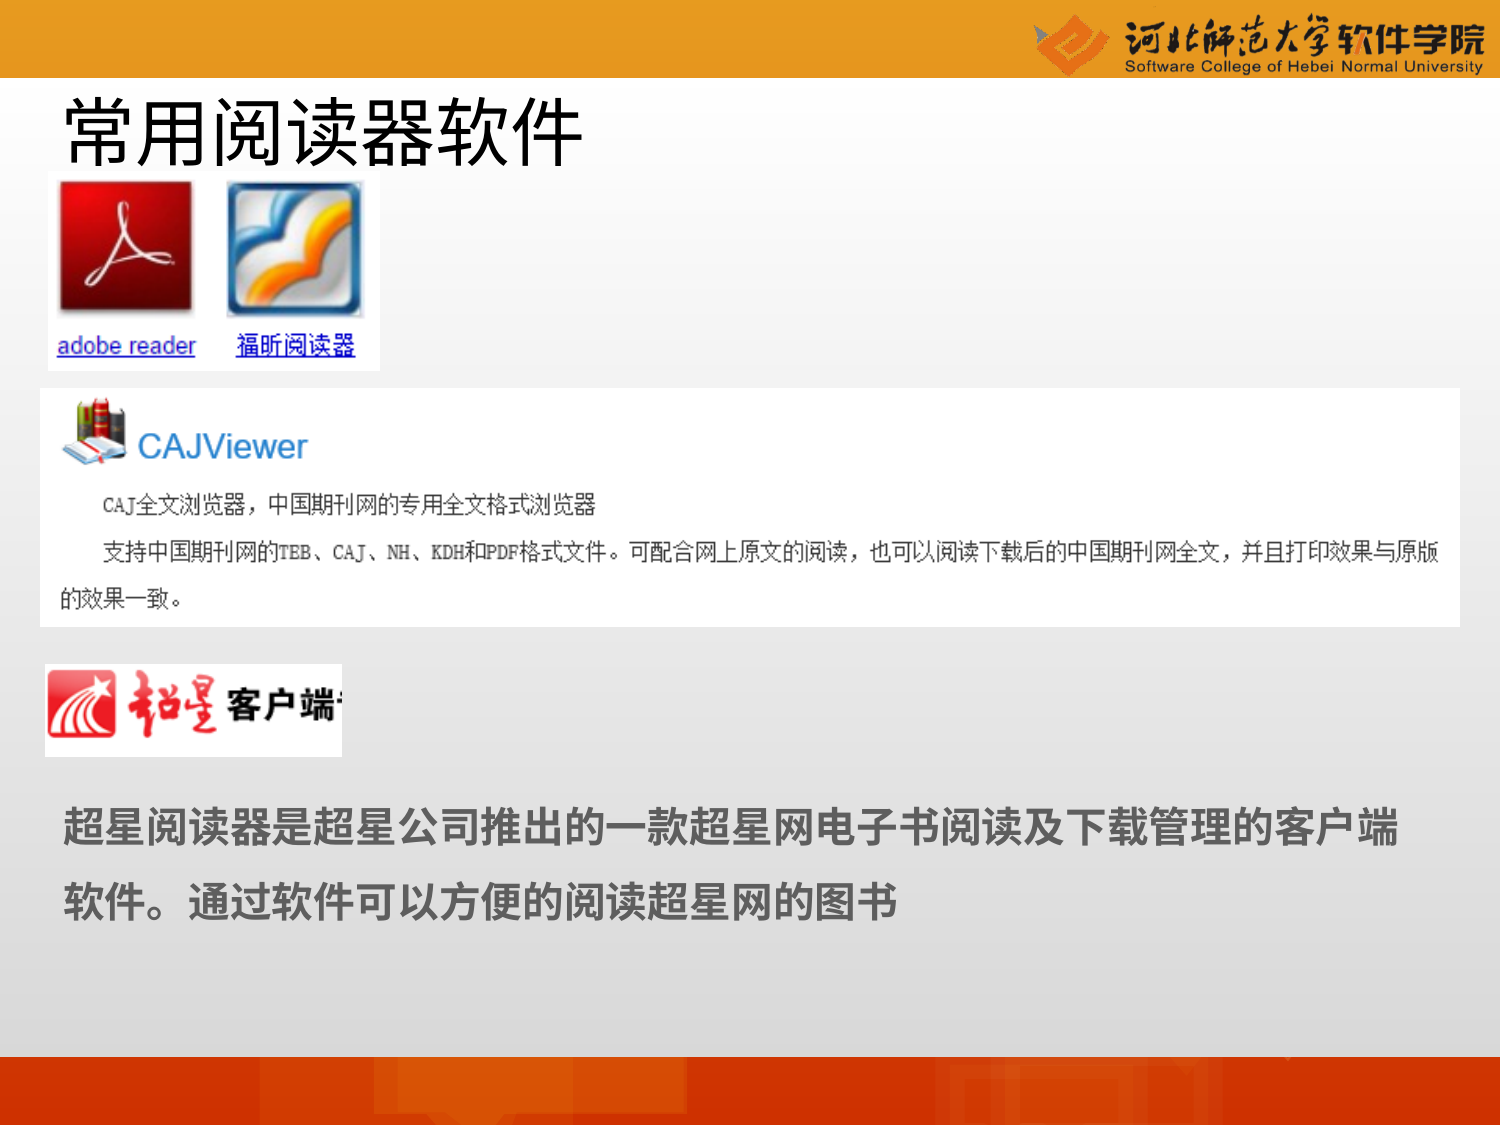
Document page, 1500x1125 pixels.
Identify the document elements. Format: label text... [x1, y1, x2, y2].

picture [40, 388, 1460, 627]
picture [45, 664, 342, 757]
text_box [1028, 4, 1500, 79]
title 超星阅读器是超星公司推出的一款超星网电子书阅读及下载管理的客户端软件。通过软件可以方便的阅读超星网的图书 [48, 783, 1438, 934]
title 常用阅读器软件 [45, 77, 1214, 183]
picture [47, 171, 380, 371]
text_box [0, 78, 1500, 1057]
